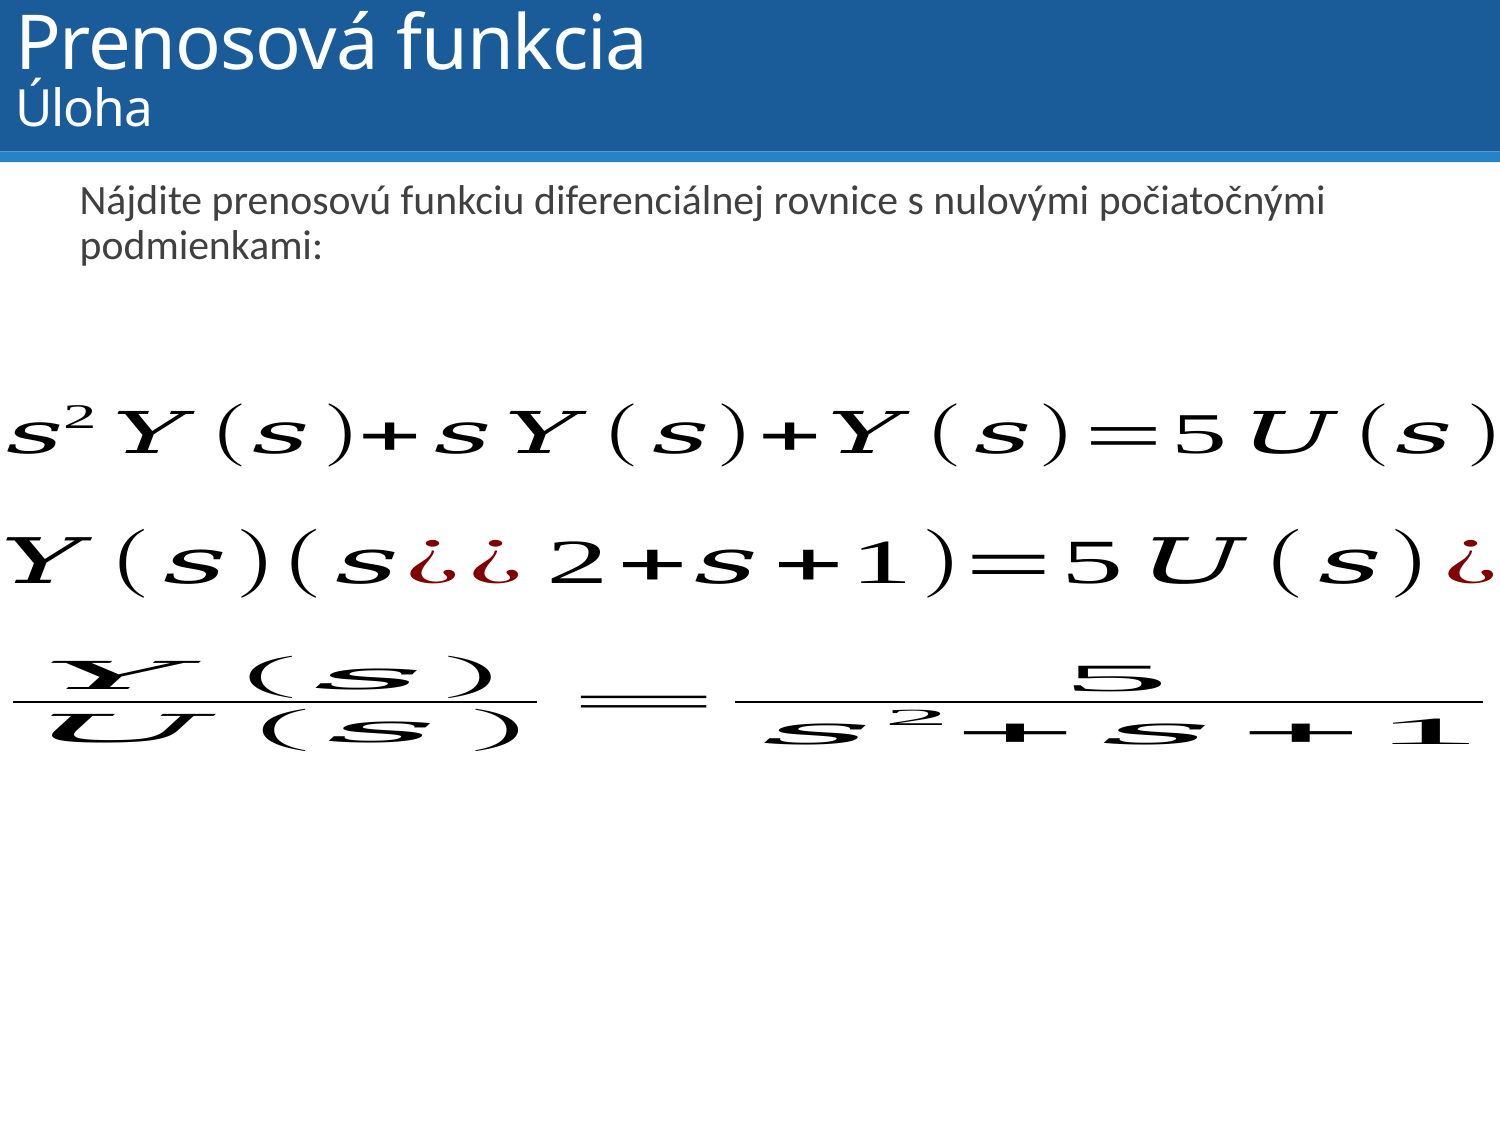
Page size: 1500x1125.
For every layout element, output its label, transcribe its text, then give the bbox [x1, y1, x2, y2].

title Prenosová funkcia Úloha [0, 0, 1334, 146]
